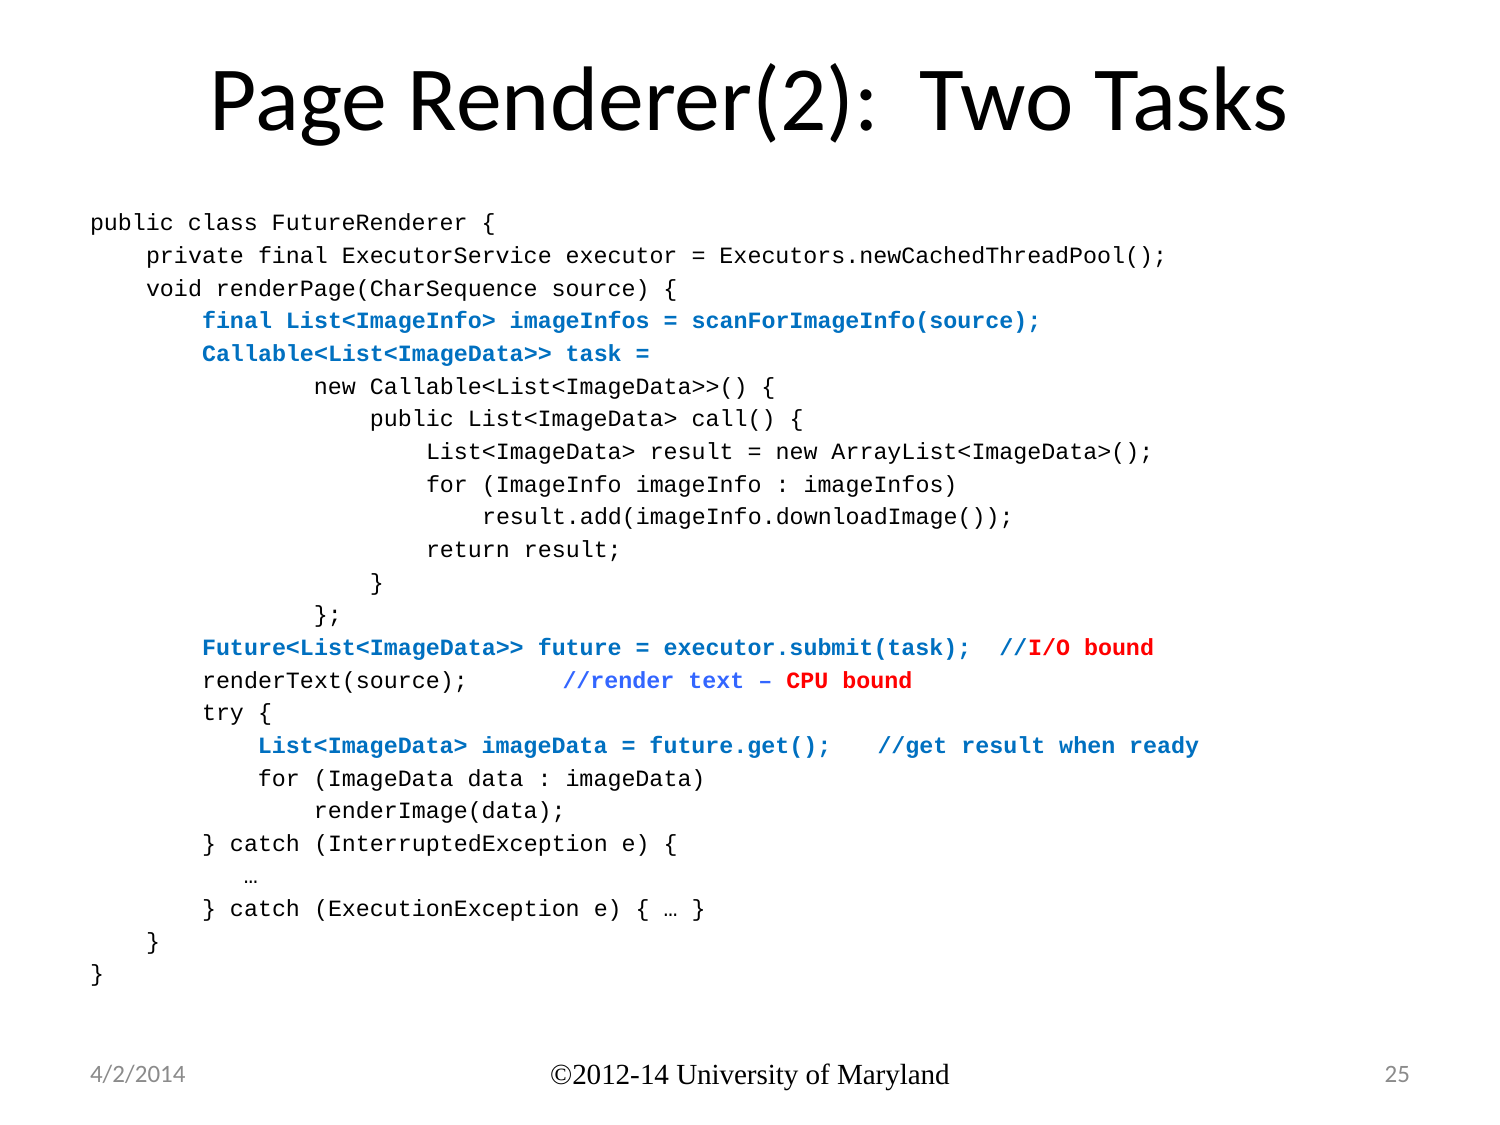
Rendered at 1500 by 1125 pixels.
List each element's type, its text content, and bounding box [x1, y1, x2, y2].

title Page Renderer(2): Two Tasks [75, 0, 1425, 188]
footer ©2012-14 University of Maryland [512, 1042, 988, 1103]
slide_number 25 [1074, 1042, 1425, 1103]
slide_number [75, 1042, 425, 1103]
list public class FutureRenderer { private final ExecutorService executor = Executors.newCachedThreadPool(); void renderPage(CharSequence source) { final List<ImageInfo> imageInfos = scanForImageInfo(source); Callable<List<ImageData>> task = new Callable<List<ImageData>>() { public List<ImageData> call() { List<ImageData> result = new ArrayList<ImageData>(); for (ImageInfo imageInfo : imageInfos) result.add(imageInfo.downloadImage()); return result; } }; Future<List<ImageData>> future = executor.submit(task); //I/O bound renderText(source); //render text – CPU bound try { List<ImageData> imageData = future.get(); //get result when ready for (ImageData data : imageData) renderImage(data); } catch (InterruptedException e) { … } catch (ExecutionException e) { … } } } [75, 200, 1425, 1013]
